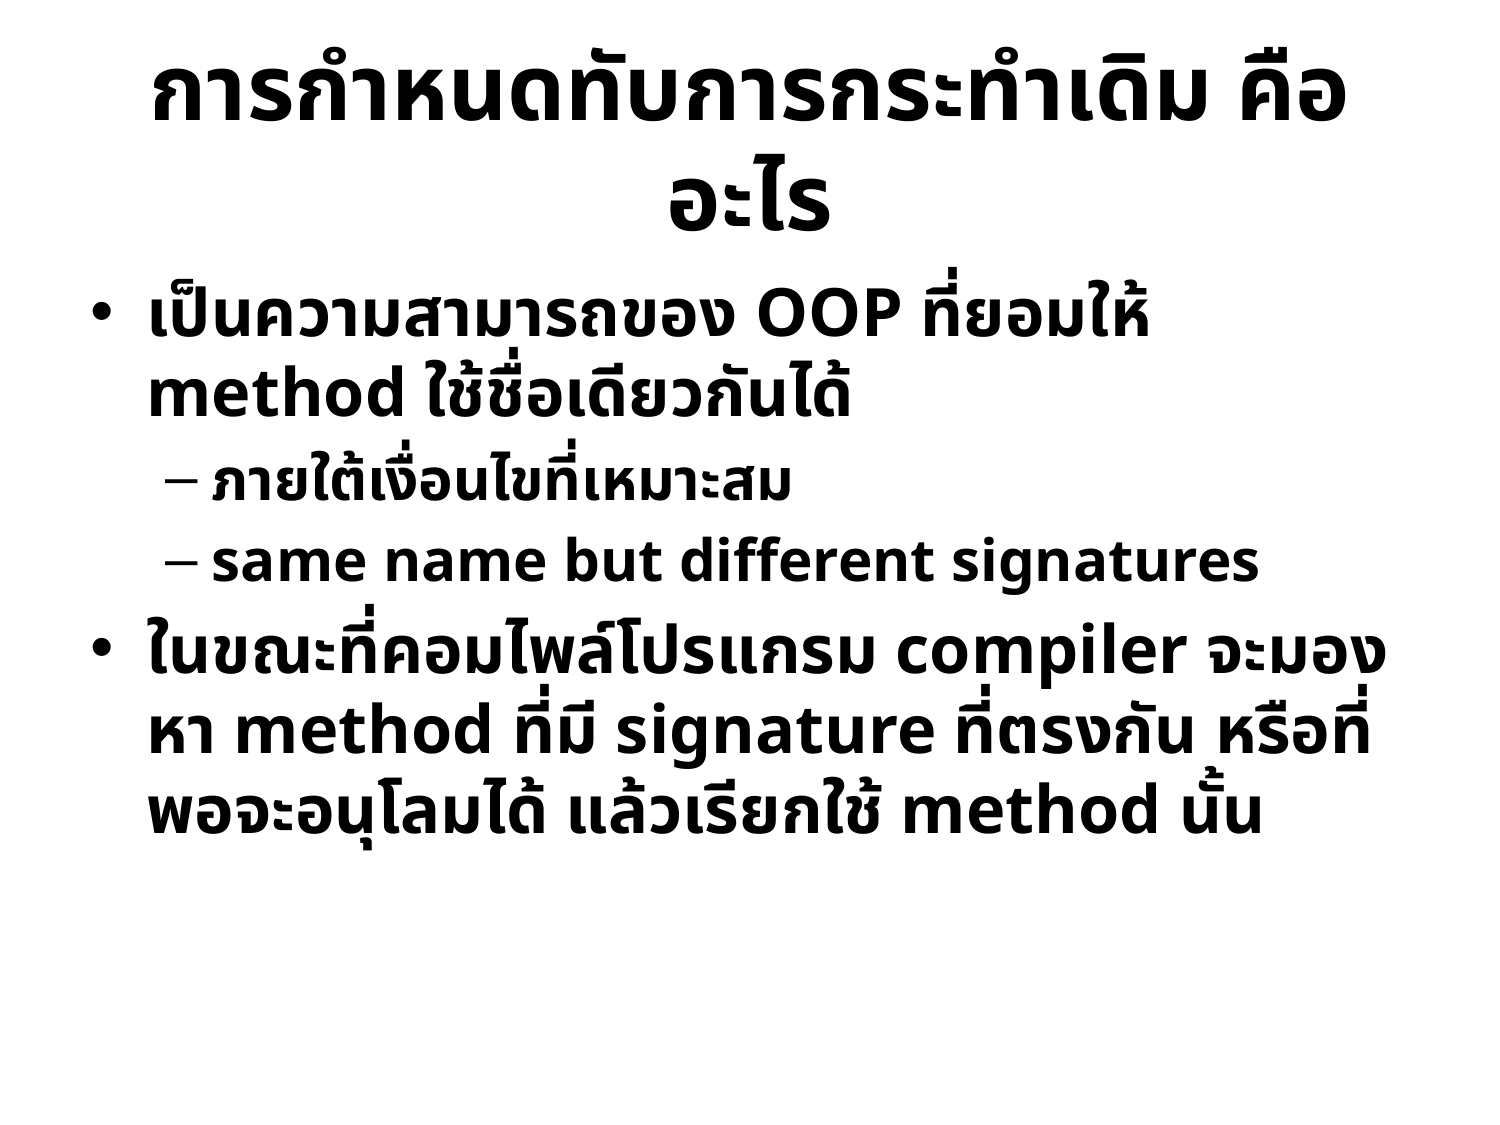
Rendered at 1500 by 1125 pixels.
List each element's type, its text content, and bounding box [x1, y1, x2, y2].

list เป็นความสามารถของ OOP ที่ยอมให้ method ใช้ชื่อเดียวกันได้ ภายใต้เงื่อนไขที่เหมาะสม same name but different signatures ในขณะที่คอมไพล์โปรแกรม compiler จะมองหา method ที่มี signature ที่ตรงกัน หรือที่พอจะอนุโลมได้ แล้วเรียกใช้ method นั้น [75, 262, 1425, 1005]
title การกำหนดทับการกระทำเดิม คืออะไร [75, 45, 1425, 233]
